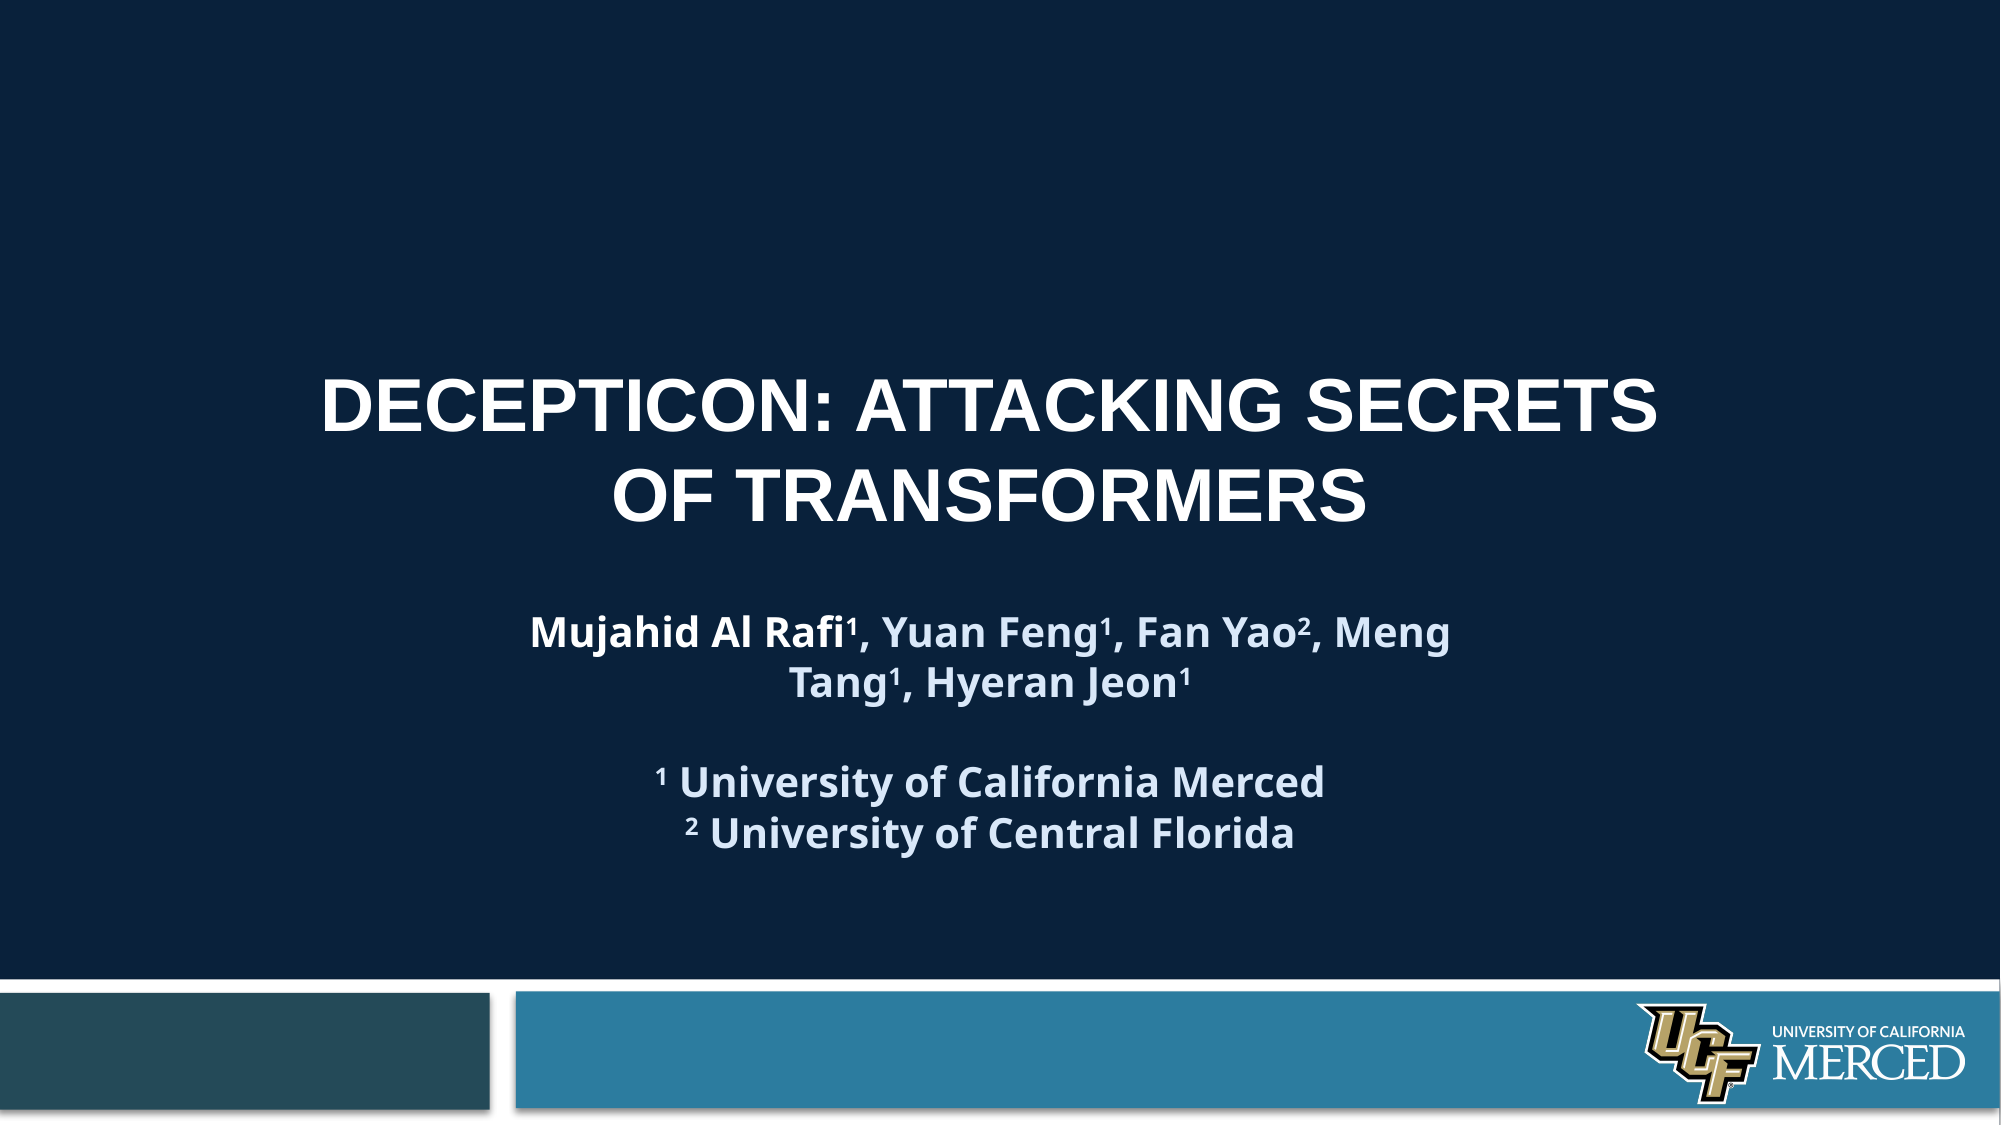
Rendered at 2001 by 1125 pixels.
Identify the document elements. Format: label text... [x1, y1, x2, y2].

picture [1773, 1026, 1965, 1080]
title Decepticon: Attacking secrets of Transformers [282, 309, 1699, 599]
text_box Mujahid Al Rafi1, Yuan Feng1, Fan Yao2, Meng Tang1, Hyeran Jeon1 1 University of California Merced 2 University of Central Florida [448, 598, 1533, 909]
picture [1635, 1002, 1762, 1105]
